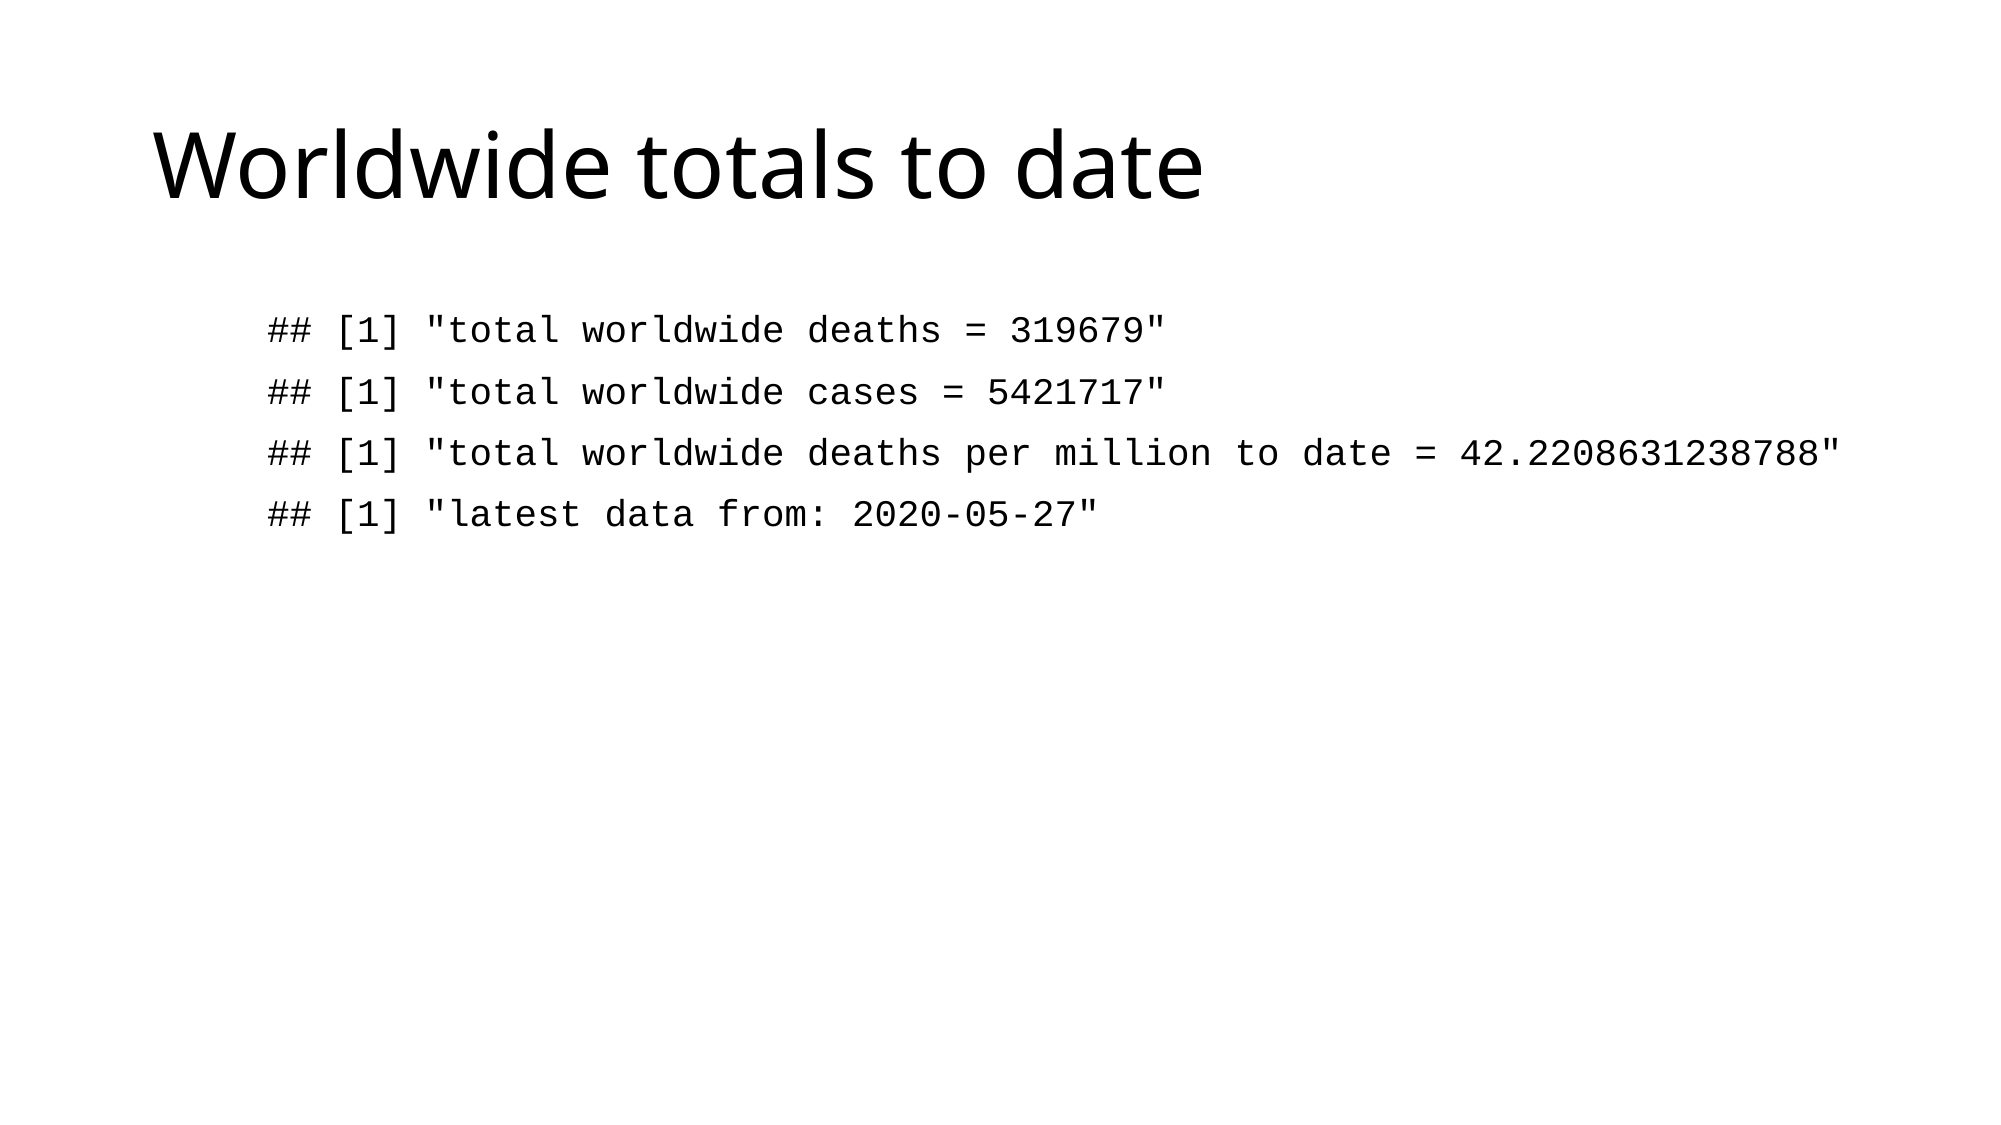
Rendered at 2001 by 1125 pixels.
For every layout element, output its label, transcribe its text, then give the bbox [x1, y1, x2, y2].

title Worldwide totals to date [137, 59, 1863, 278]
list ## [1] "total worldwide deaths = 319679" ## [1] "total worldwide cases = 5421717" ## [1] "total worldwide deaths per million to date = 42.2208631238788" ## [1] "latest data from: 2020-05-27" [43, 303, 1961, 1017]
